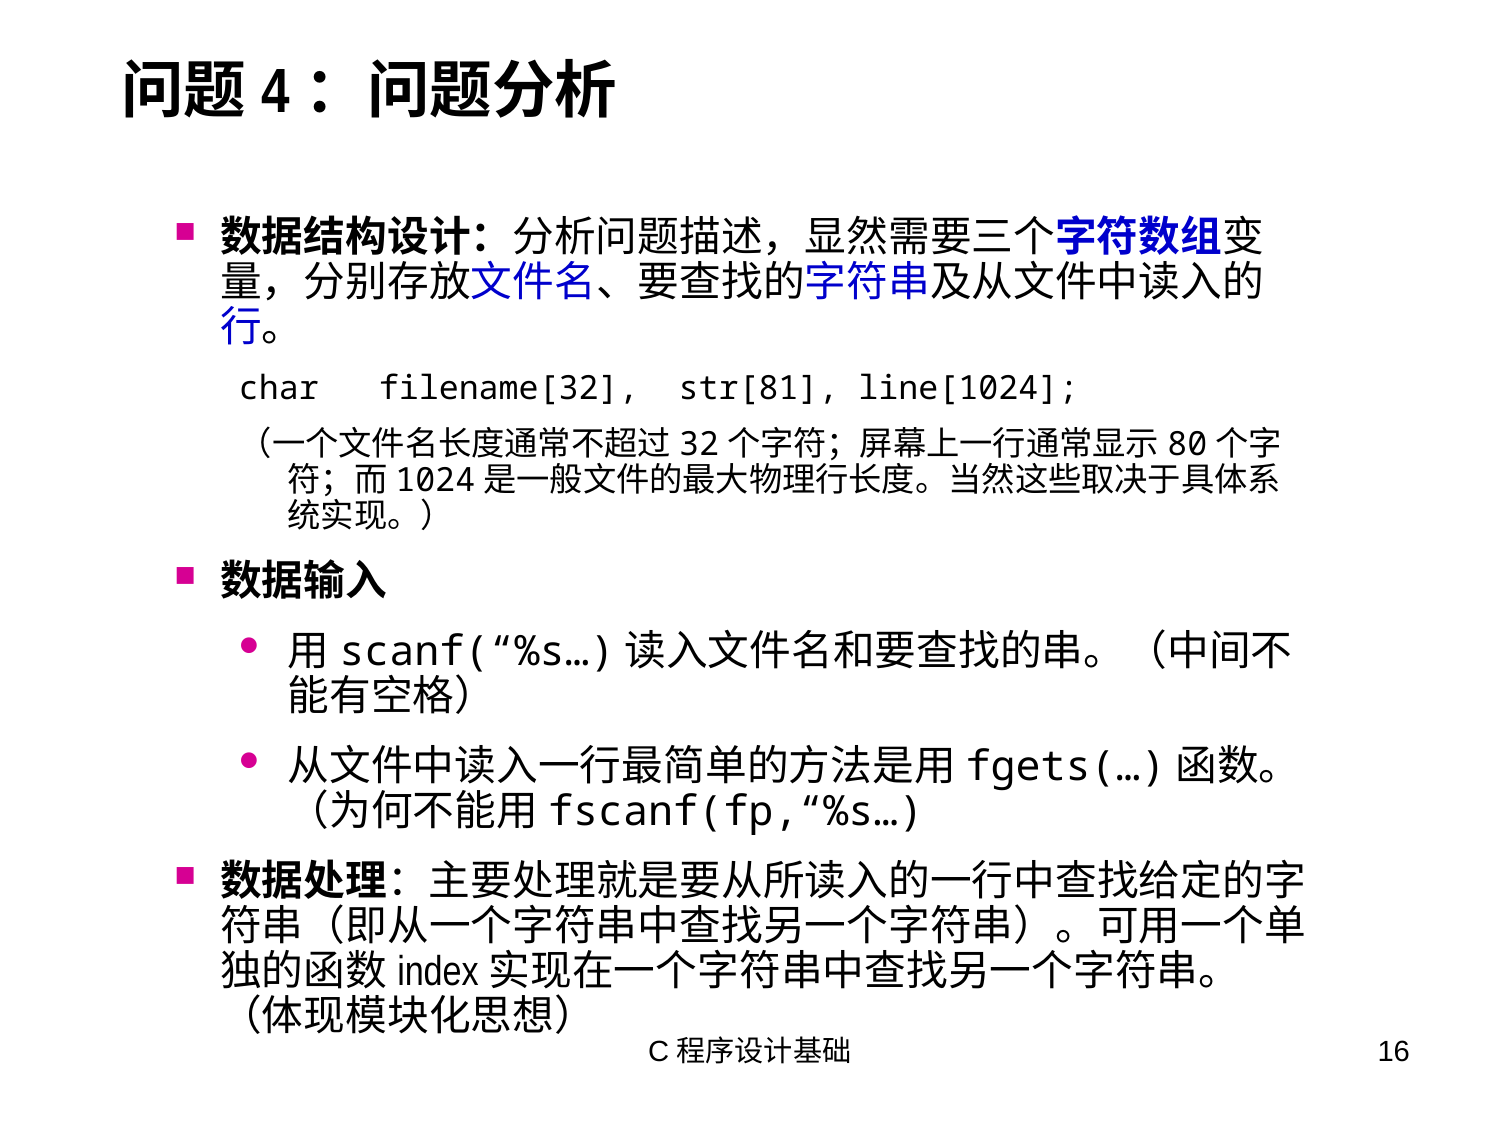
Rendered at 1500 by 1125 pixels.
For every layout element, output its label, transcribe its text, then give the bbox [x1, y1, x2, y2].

list 数据结构设计：分析问题描述，显然需要三个字符数组变量，分别存放文件名、要查找的字符串及从文件中读入的行。 char filename[32], str[81], line[1024]; （一个文件名长度通常不超过32个字符；屏幕上一行通常显示80个字符；而1024是一般文件的最大物理行长度。当然这些取决于具体系统实现。） 数据输入 用scanf(“%s…)读入文件名和要查找的串。（中间不能有空格） 从文件中读入一行最简单的方法是用fgets(…)函数。（为何不能用fscanf(fp,“%s…) 数据处理：主要处理就是要从所读入的一行中查找给定的字符串（即从一个字符串中查找另一个字符串）。可用一个单独的函数index实现在一个字符串中查找另一个字符串。（体现模块化思想） [159, 207, 1326, 956]
slide_number 16 [1074, 1024, 1426, 1103]
title 问题4：问题分析 [105, 25, 1450, 164]
footer C程序设计基础 [512, 1024, 988, 1103]
